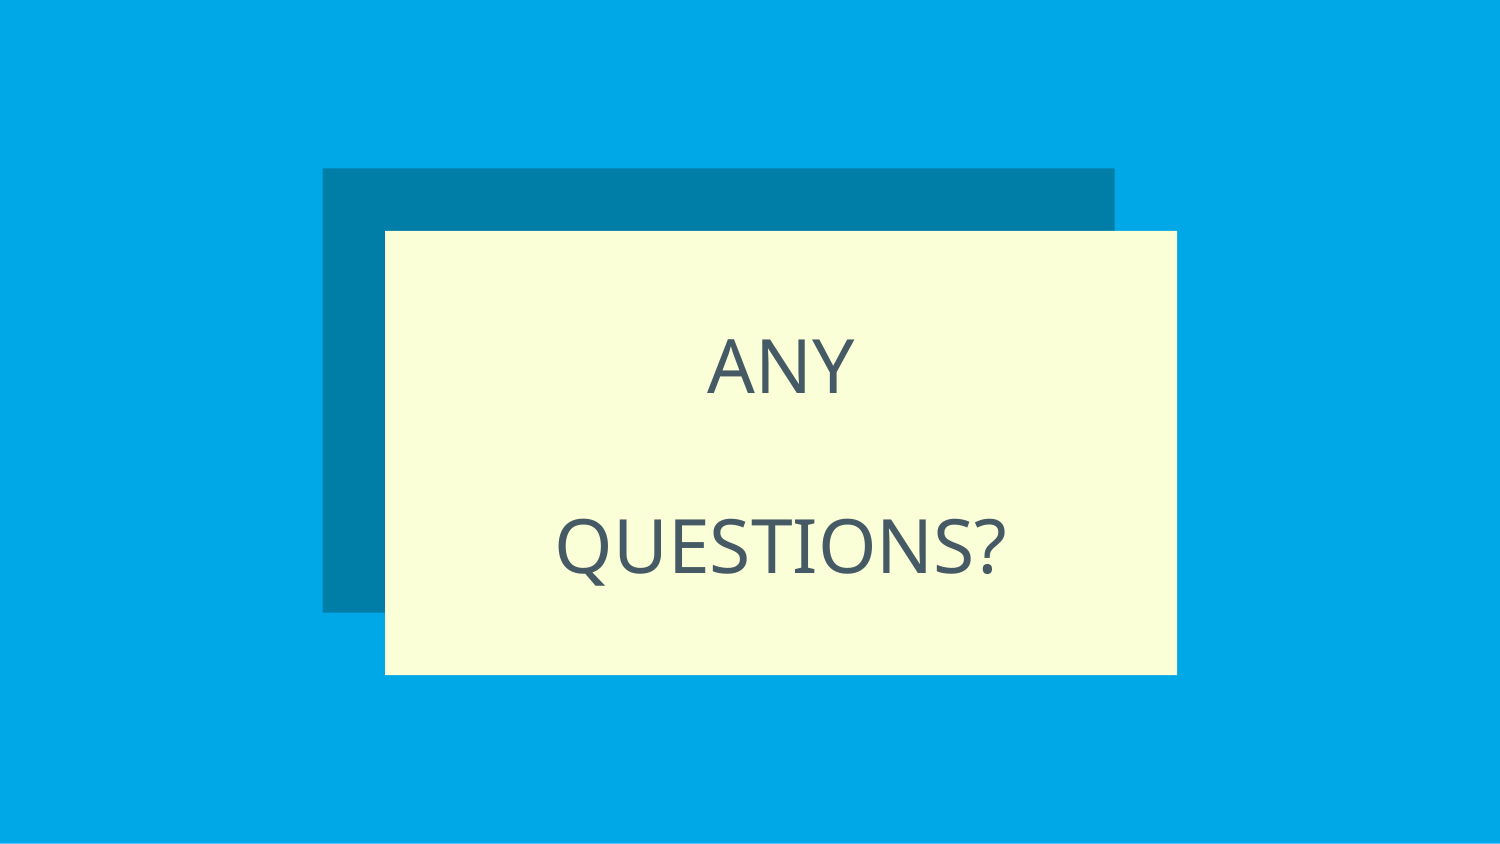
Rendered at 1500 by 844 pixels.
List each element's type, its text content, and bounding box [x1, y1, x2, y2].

title ANY QUESTIONS? [441, 303, 1122, 603]
